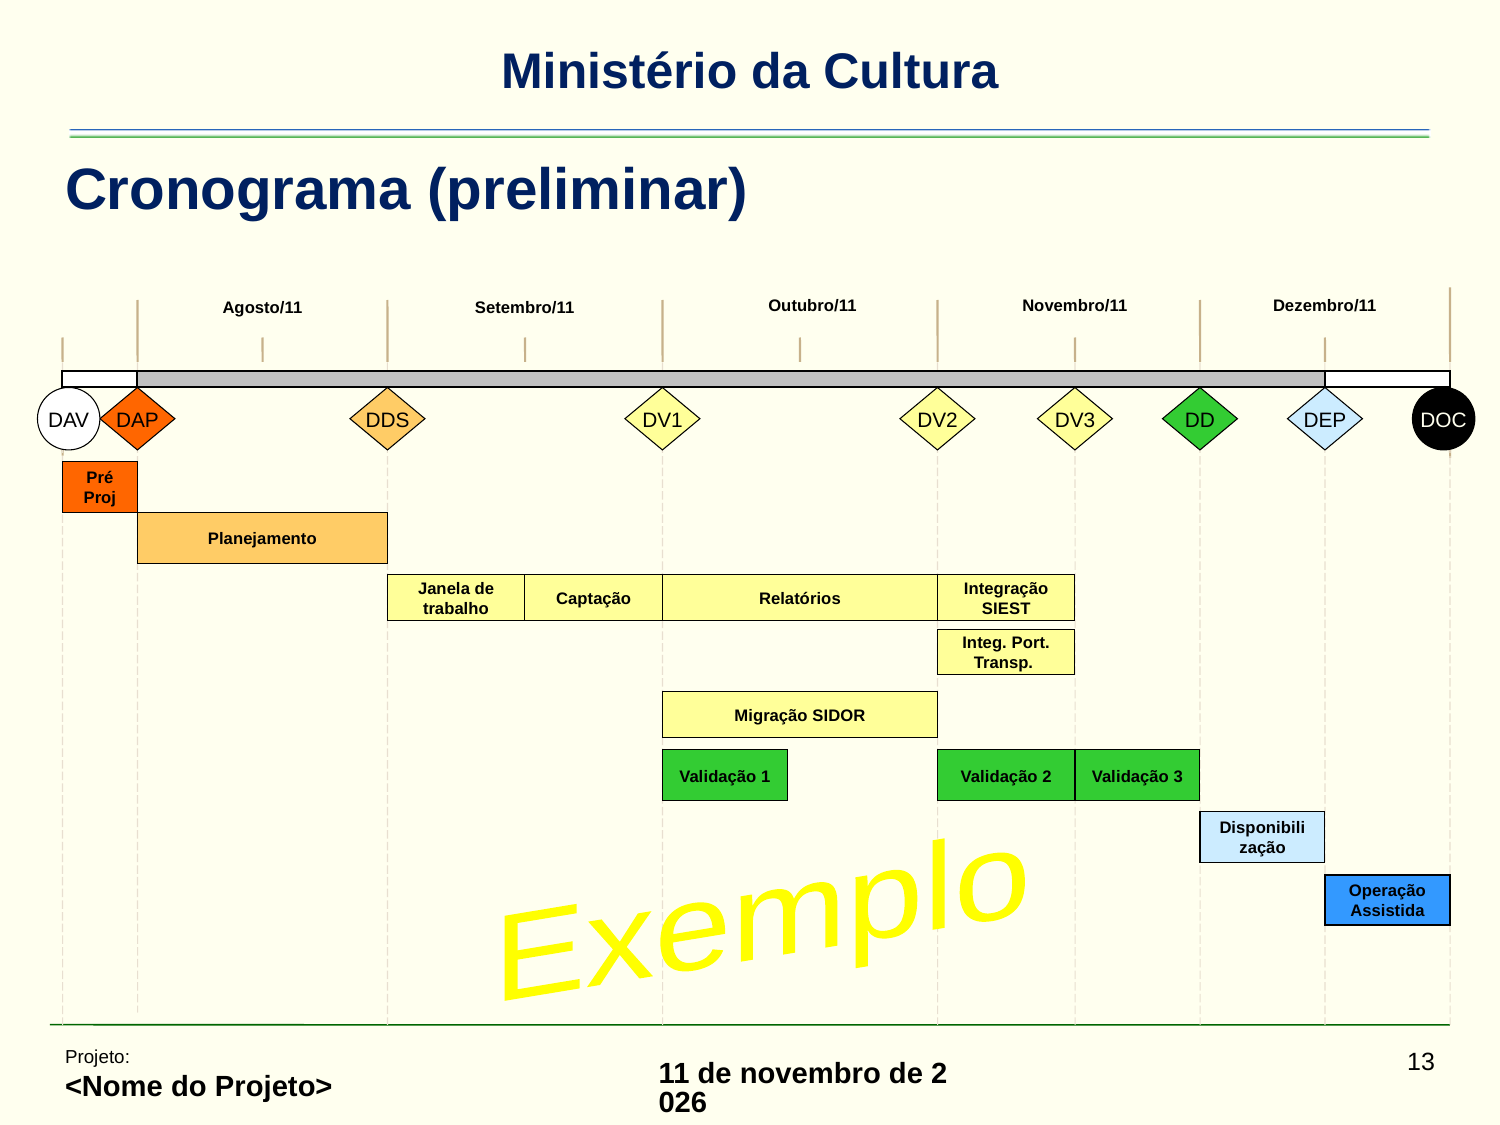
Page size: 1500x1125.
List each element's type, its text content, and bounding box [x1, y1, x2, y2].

text_box [62, 370, 138, 388]
text_box DOC [1412, 388, 1475, 450]
text_box DEP [1287, 388, 1363, 450]
text_box Integração SIEST [937, 574, 1075, 621]
text_box [138, 370, 1325, 388]
text_box DV1 [624, 387, 700, 450]
text_box Agosto/11 [200, 289, 325, 325]
text_box [1325, 370, 1450, 388]
text_box Captação [525, 574, 662, 621]
text_box Dezembro/11 [1249, 287, 1400, 323]
text_box Novembro/11 [999, 287, 1150, 323]
text_box Setembro/11 [449, 289, 600, 325]
text_box Validação 1 [662, 749, 788, 801]
text_box DV2 [899, 387, 975, 450]
text_box Validação 2 [937, 749, 1075, 801]
text_box Relatórios [662, 574, 937, 621]
text_box DV3 [1037, 388, 1113, 450]
text_box Outubro/11 [750, 287, 875, 323]
text_box Pré Proj [62, 461, 138, 513]
picture [69, 129, 1431, 138]
title Cronograma (preliminar) [50, 149, 1450, 224]
text_box Disponibili zação [1200, 811, 1325, 863]
text_box Migração SIDOR [662, 691, 938, 738]
text_box Janela de trabalho [387, 574, 525, 621]
slide_number 13 [1137, 1037, 1450, 1113]
text_box Planejamento [137, 512, 388, 564]
text_box DD [1162, 388, 1238, 450]
text_box Integ. Port. Transp. [937, 629, 1075, 675]
footer Projeto: <Nome do Projeto> [50, 1035, 500, 1110]
text_box DAV [37, 388, 100, 450]
text_box DAP [100, 388, 175, 450]
text_box DDS [349, 388, 425, 450]
text_box Operação Assistida [1325, 875, 1450, 925]
text_box Validação 3 [1075, 749, 1200, 801]
